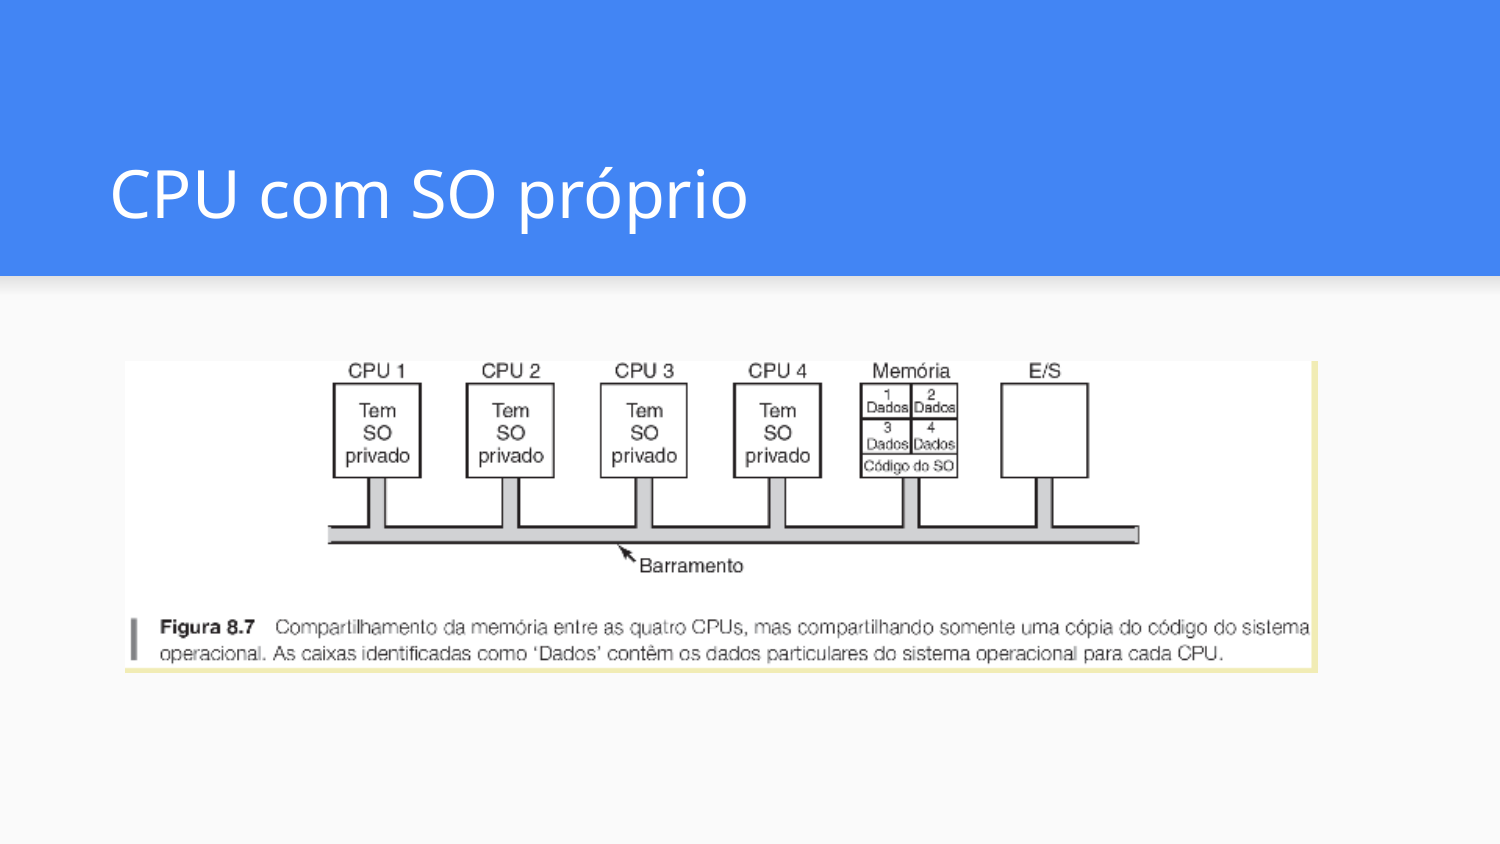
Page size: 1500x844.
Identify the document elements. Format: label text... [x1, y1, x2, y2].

title CPU com SO próprio [77, 121, 1427, 248]
picture [125, 361, 1319, 673]
